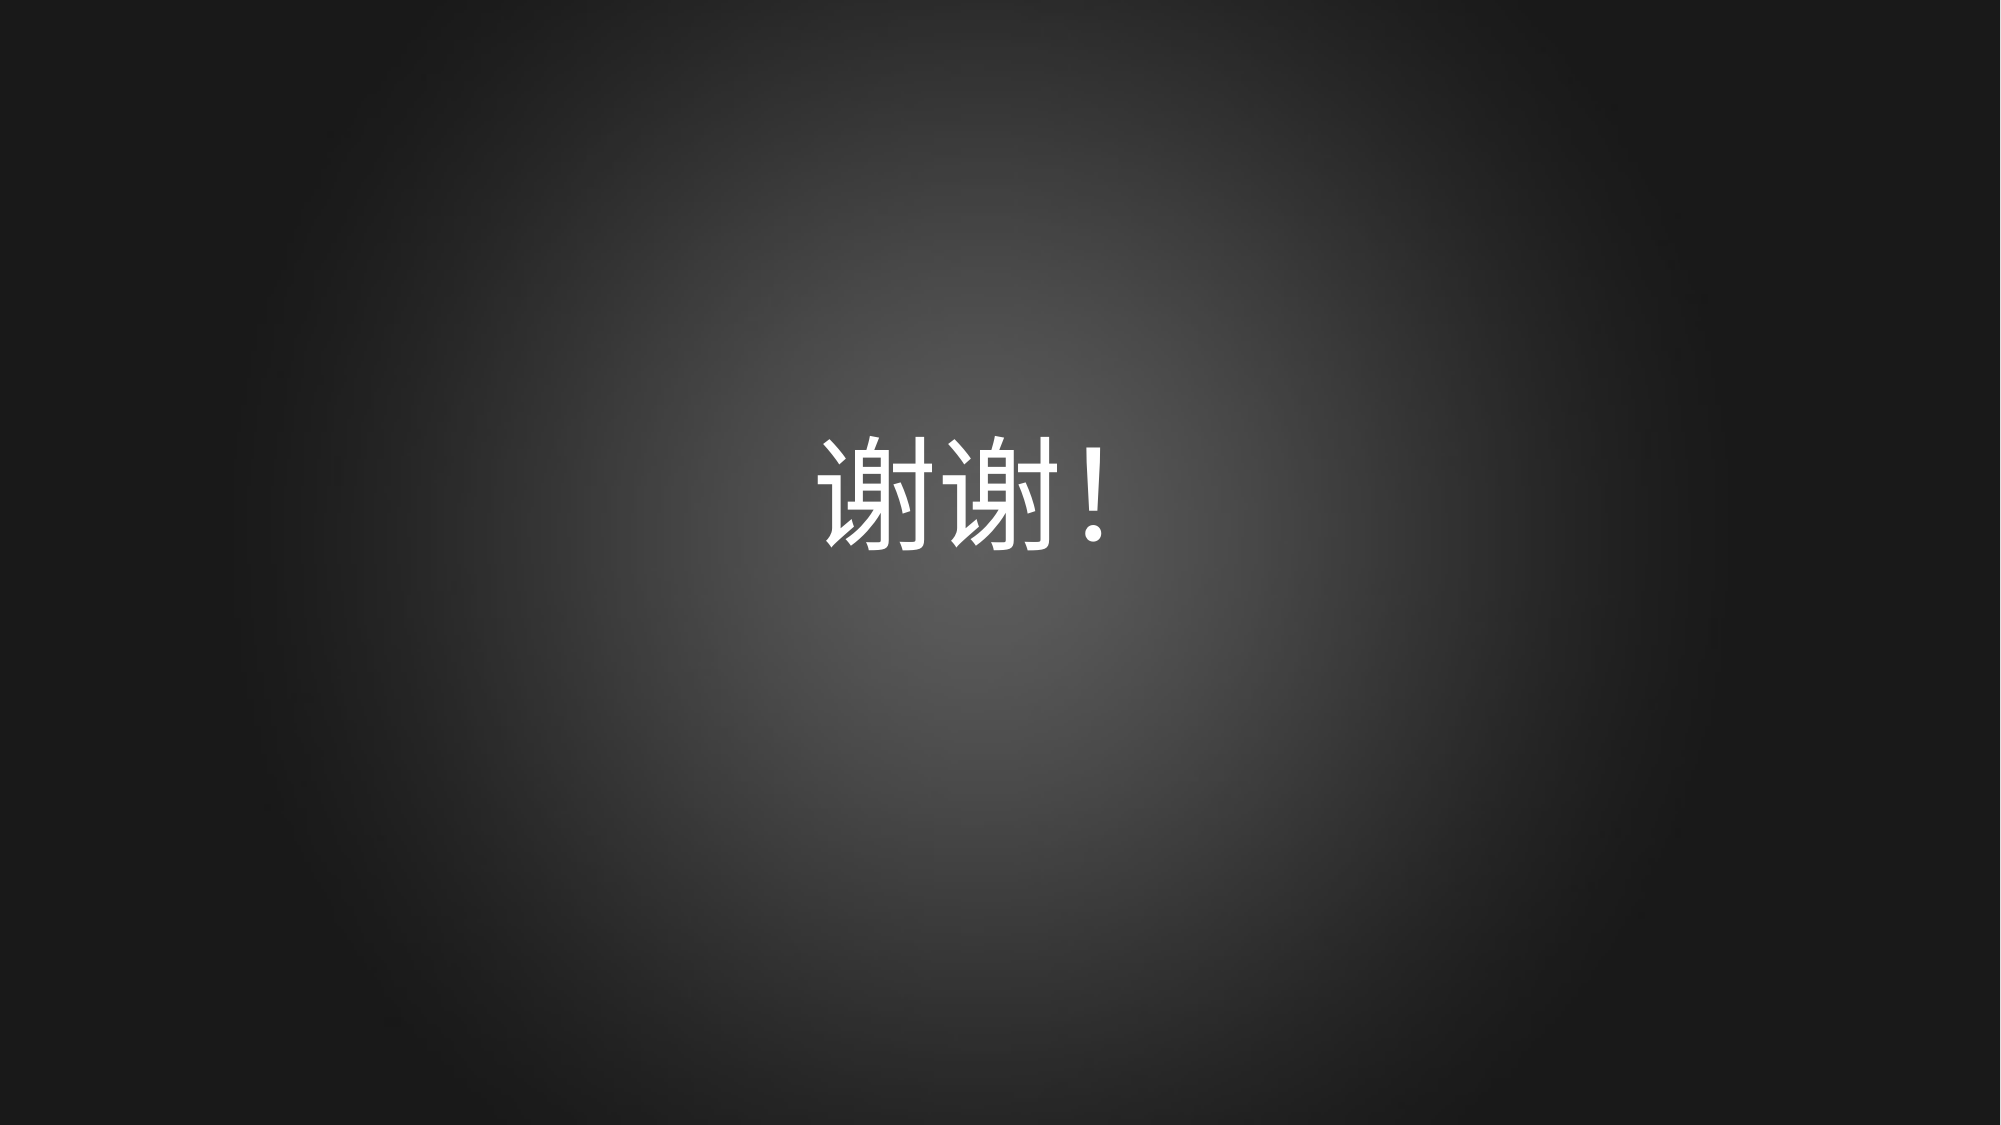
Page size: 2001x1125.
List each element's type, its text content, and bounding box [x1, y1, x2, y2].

picture [0, 0, 2001, 1125]
title 谢谢！ [249, 184, 1750, 576]
